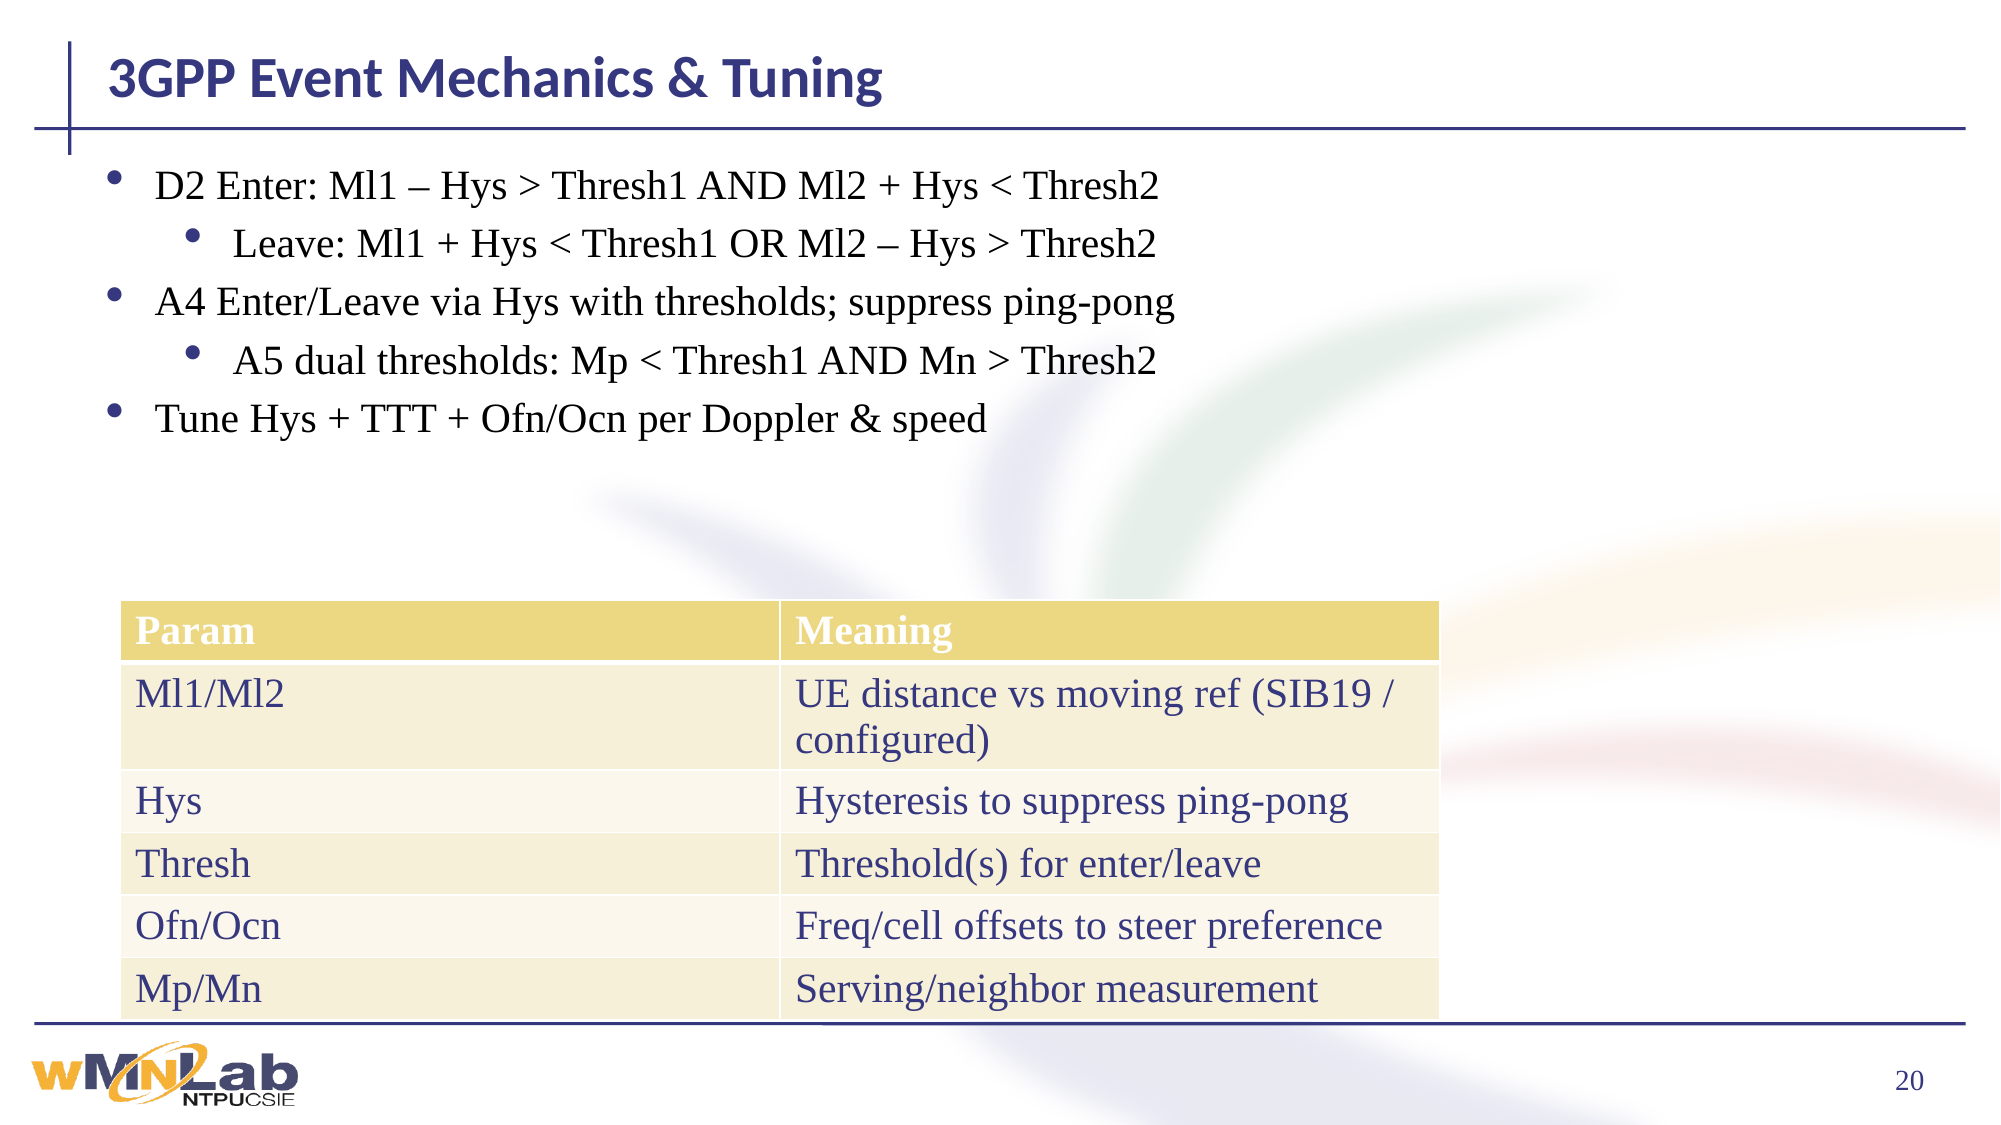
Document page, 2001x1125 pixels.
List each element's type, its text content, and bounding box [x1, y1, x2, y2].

table_cell Serving/neighbor measurement [781, 958, 1439, 1019]
table_header Param [121, 601, 779, 660]
table_cell Hys [121, 771, 779, 832]
table_cell Thresh [121, 833, 779, 894]
table_cell UE distance vs moving ref (SIB19 / configured) [781, 665, 1439, 769]
table_header Meaning [781, 601, 1439, 660]
list D2 Enter: Ml1 – Hys > Thresh1 AND Ml2 + Hys < Thresh2 Leave: Ml1 + Hys < Thresh1 OR Ml2 – Hys > Thresh2 A4 Enter/Leave via Hys with thresholds; suppress ping‑pong A5 dual thresholds: Mp < Thresh1 AND Mn > Thresh2 Tune Hys + TTT + Ofn/Ocn per Doppler & speed [92, 149, 1966, 1002]
table_cell Hysteresis to suppress ping‑pong [781, 771, 1439, 832]
picture [0, 0, 2000, 1125]
table_cell Freq/cell offsets to steer preference [781, 896, 1439, 957]
table_cell Ml1/Ml2 [121, 665, 779, 769]
title 3GPP Event Mechanics & Tuning [92, 23, 1966, 117]
table_cell Mp/Mn [121, 958, 779, 1019]
table_cell Threshold(s) for enter/leave [781, 833, 1439, 894]
table_cell Ofn/Ocn [121, 896, 779, 957]
